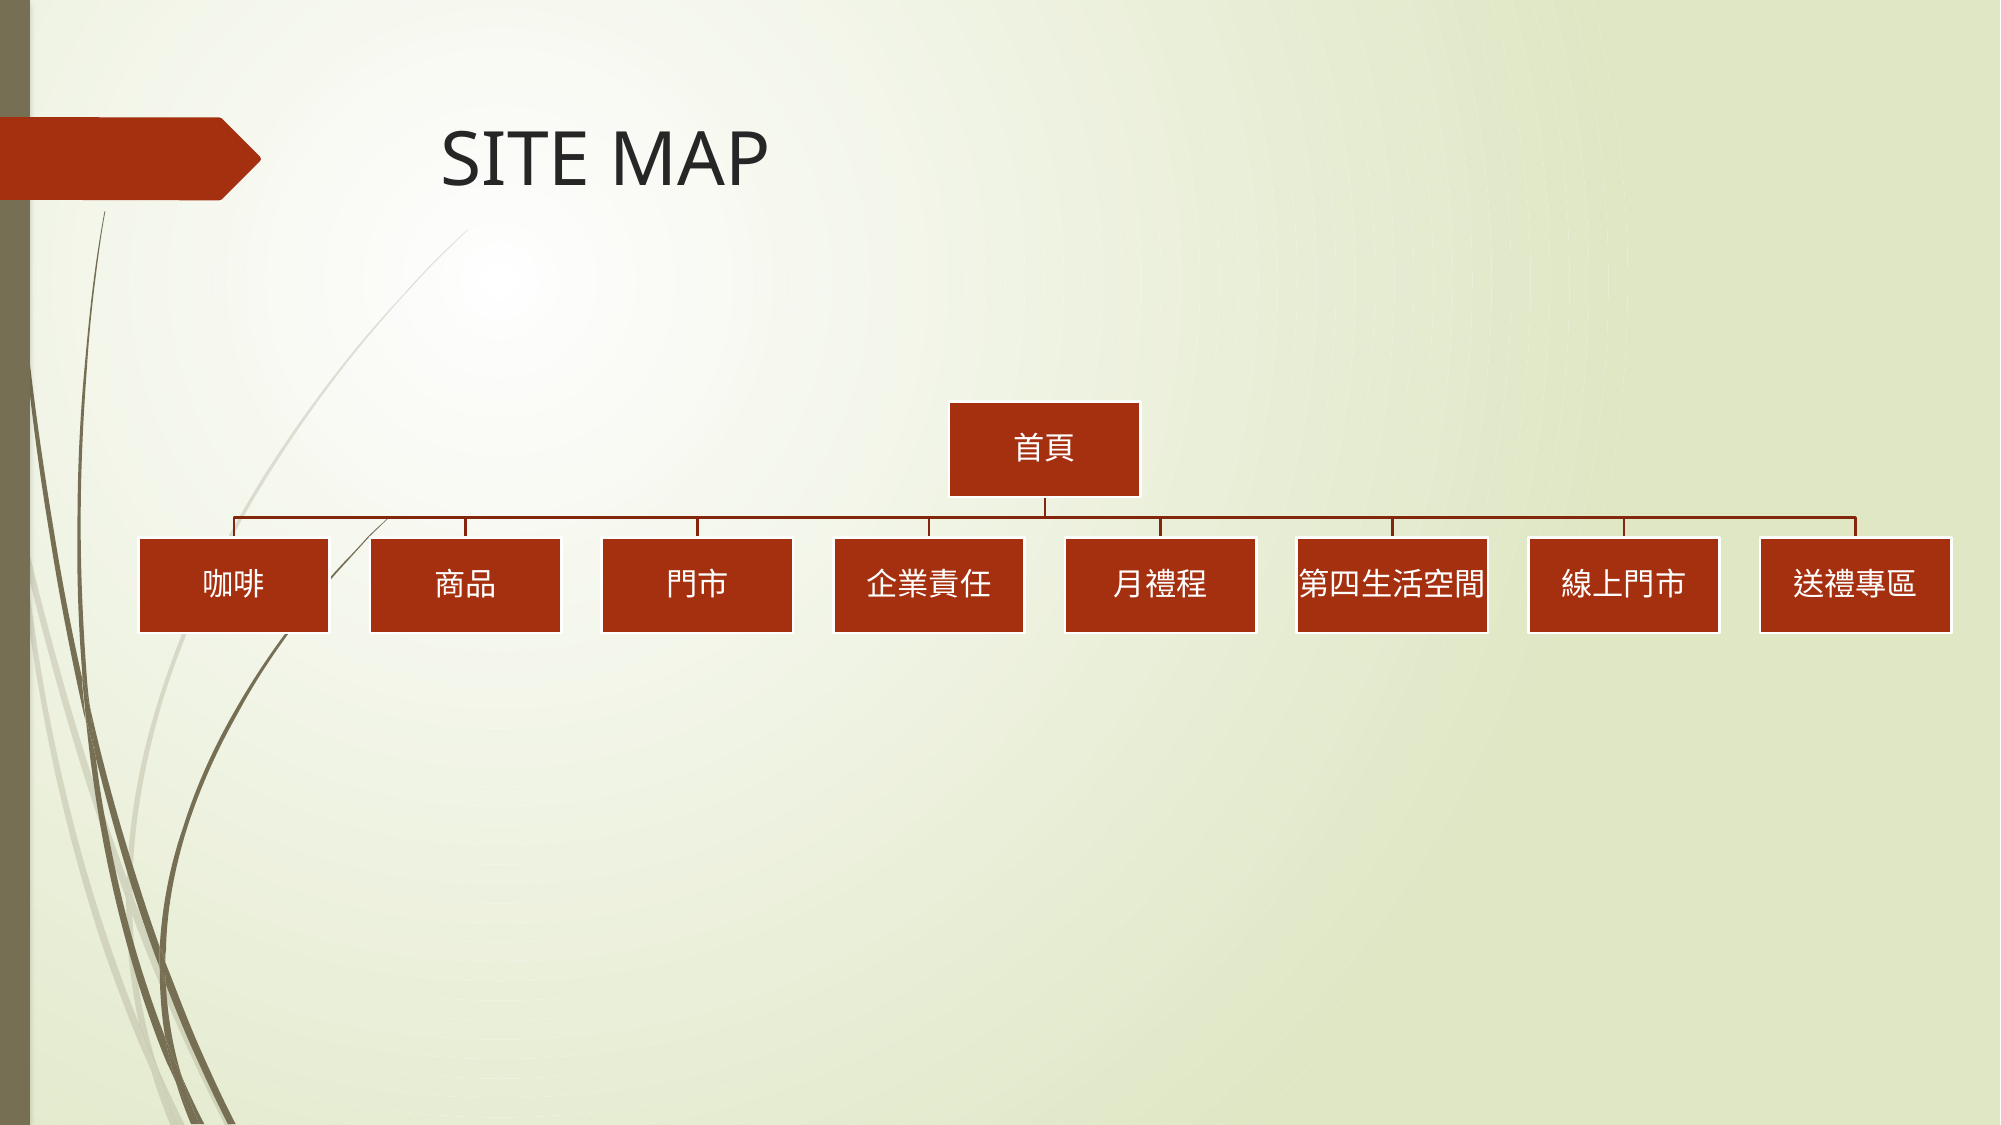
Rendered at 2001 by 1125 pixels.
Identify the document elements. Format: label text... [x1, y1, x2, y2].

title SITE MAP [425, 102, 1888, 207]
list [137, 207, 1952, 828]
